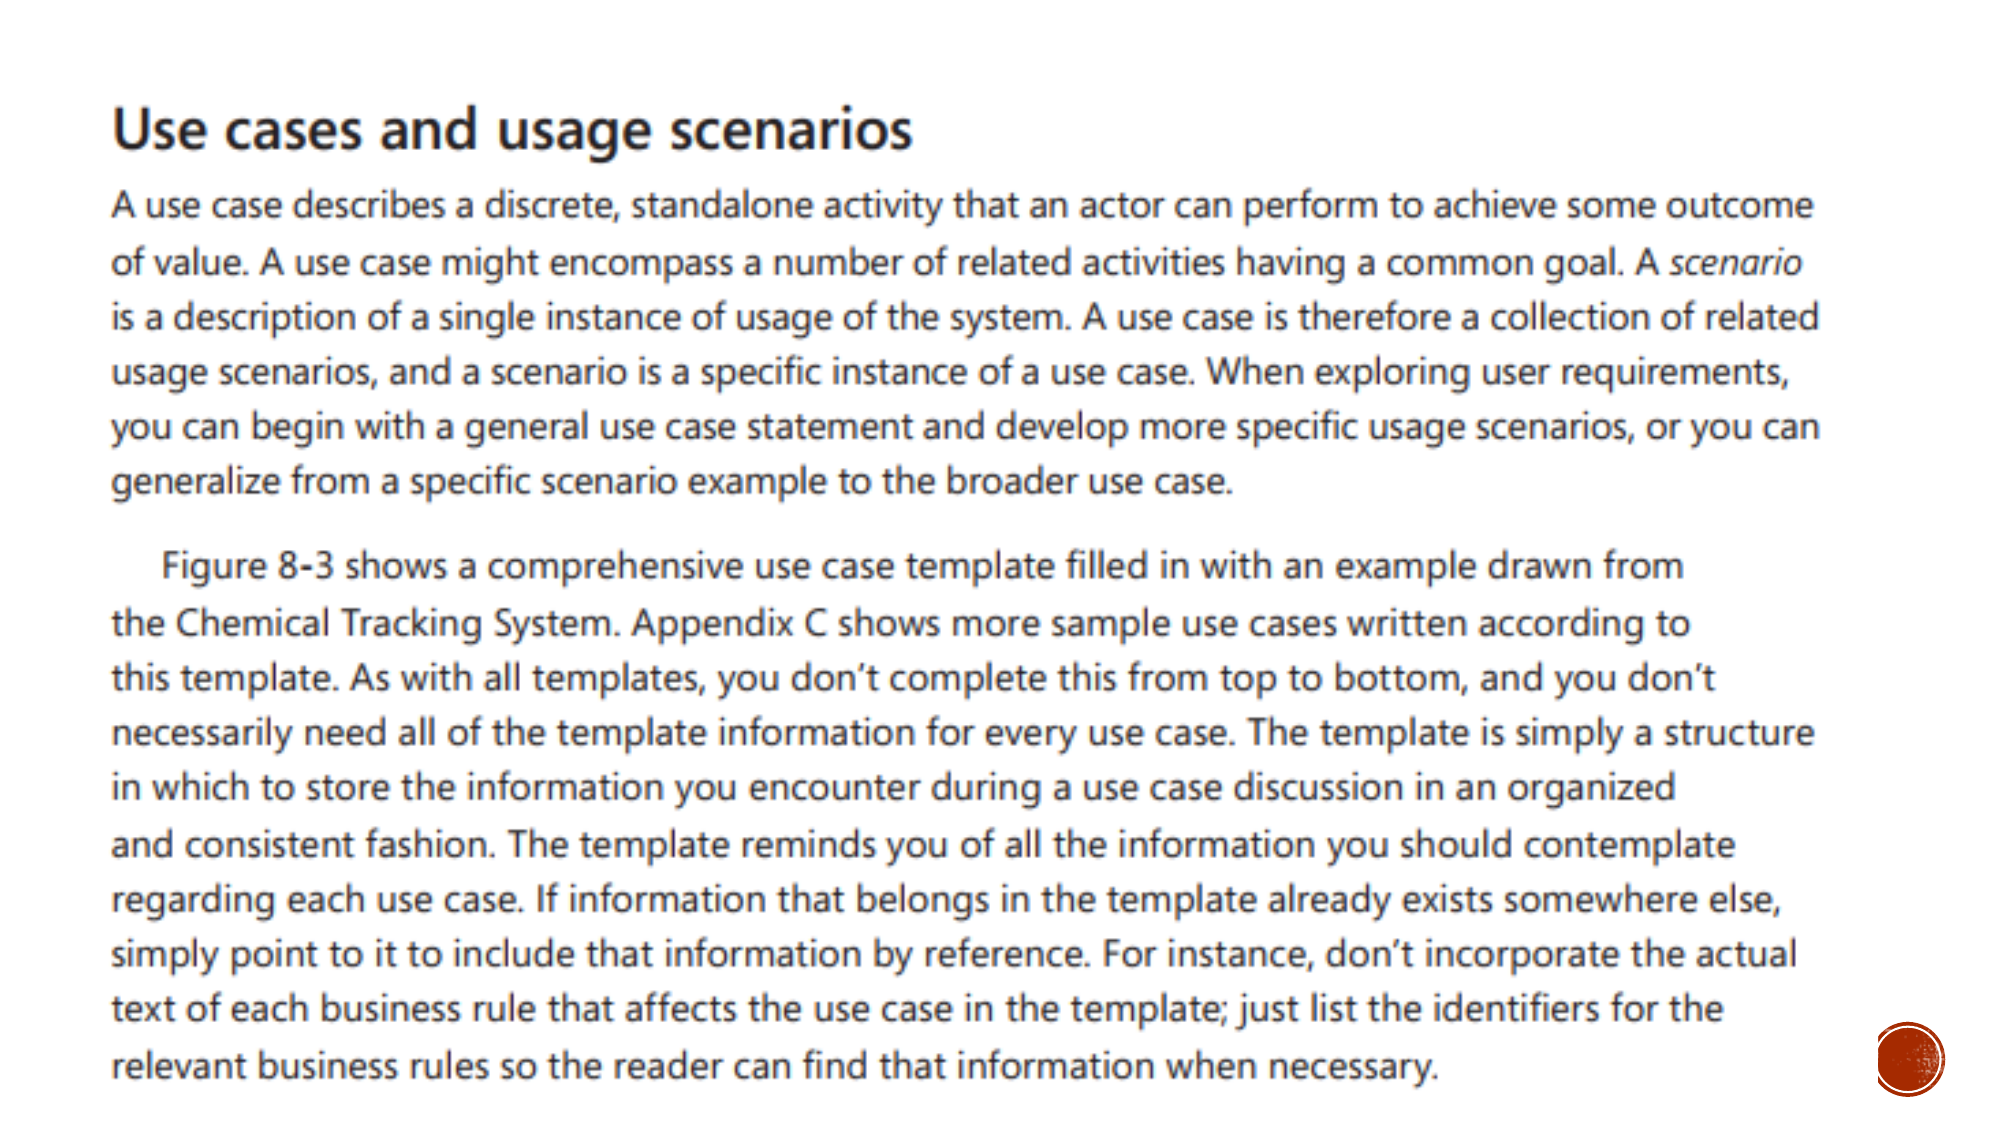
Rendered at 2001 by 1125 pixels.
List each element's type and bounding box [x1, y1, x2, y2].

picture [80, 57, 1878, 1104]
